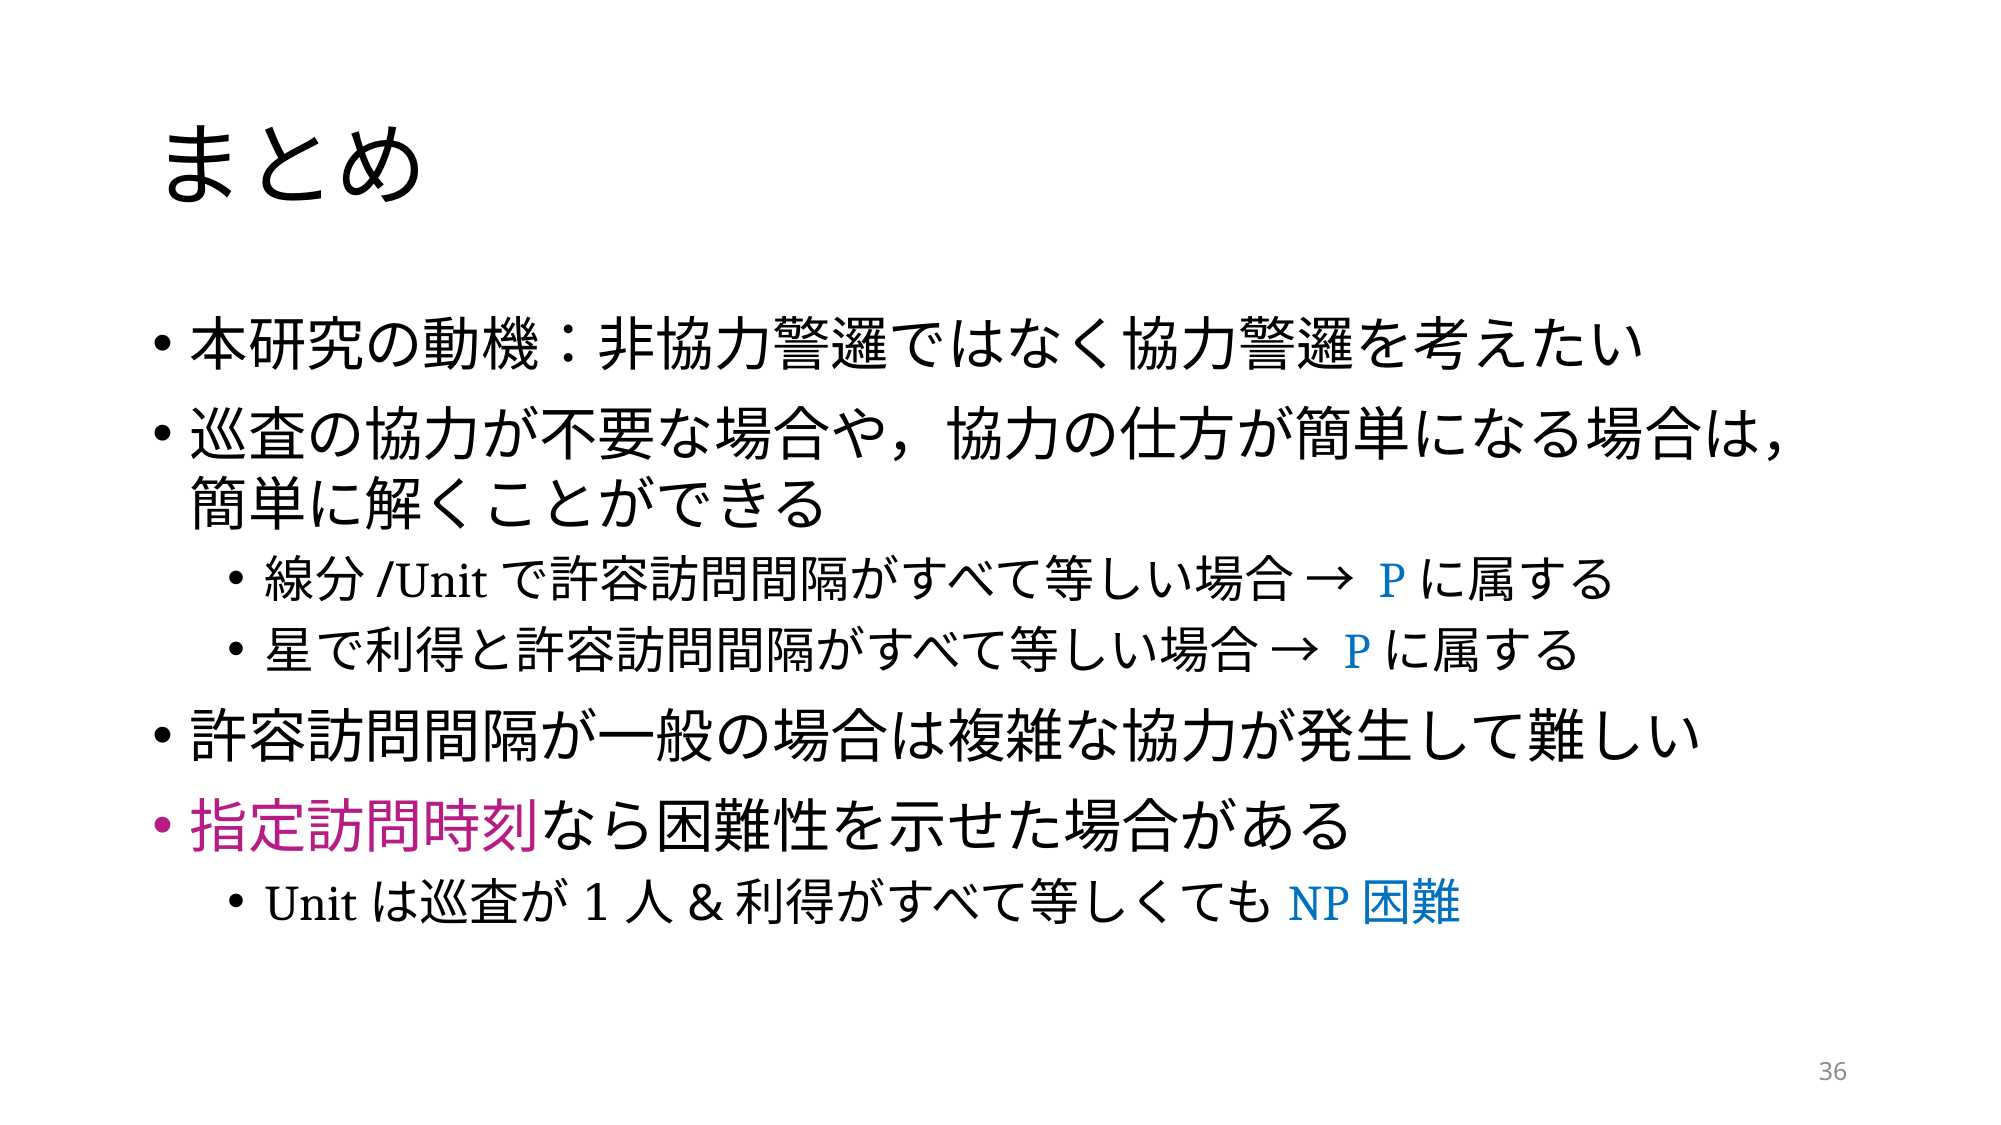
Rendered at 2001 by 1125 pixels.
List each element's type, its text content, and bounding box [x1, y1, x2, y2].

slide_number 36 [1412, 1042, 1863, 1103]
title まとめ [137, 59, 1863, 278]
list 本研究の動機：非協力警邏ではなく協力警邏を考えたい 巡査の協力が不要な場合や，協力の仕方が簡単になる場合は，簡単に解くことができる 線分/Unitで許容訪問間隔がすべて等しい場合 → Pに属する 星で利得と許容訪問間隔がすべて等しい場合 → Pに属する 許容訪問間隔が一般の場合は複雑な協力が発生して難しい 指定訪問時刻なら困難性を示せた場合がある Unitは巡査が1人&利得がすべて等しくてもNP困難 [137, 299, 1863, 1014]
